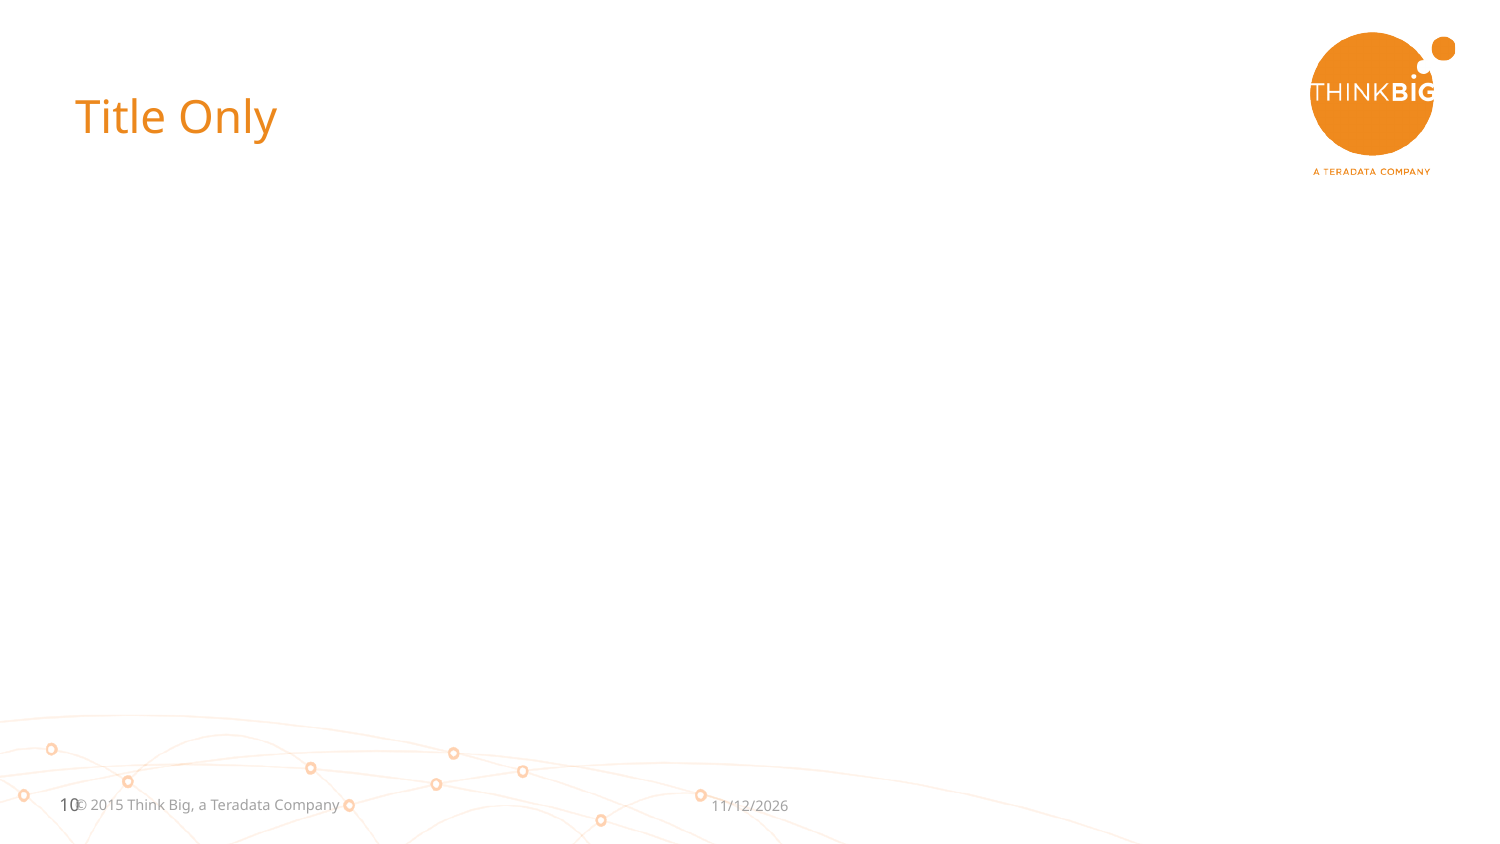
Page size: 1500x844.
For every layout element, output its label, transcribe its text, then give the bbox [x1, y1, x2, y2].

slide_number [575, 797, 925, 816]
title Title Only [75, 28, 1245, 144]
picture [0, 702, 1261, 844]
footer © 2015 Think Big, a Teradata Company [75, 796, 365, 815]
picture [1310, 32, 1456, 175]
